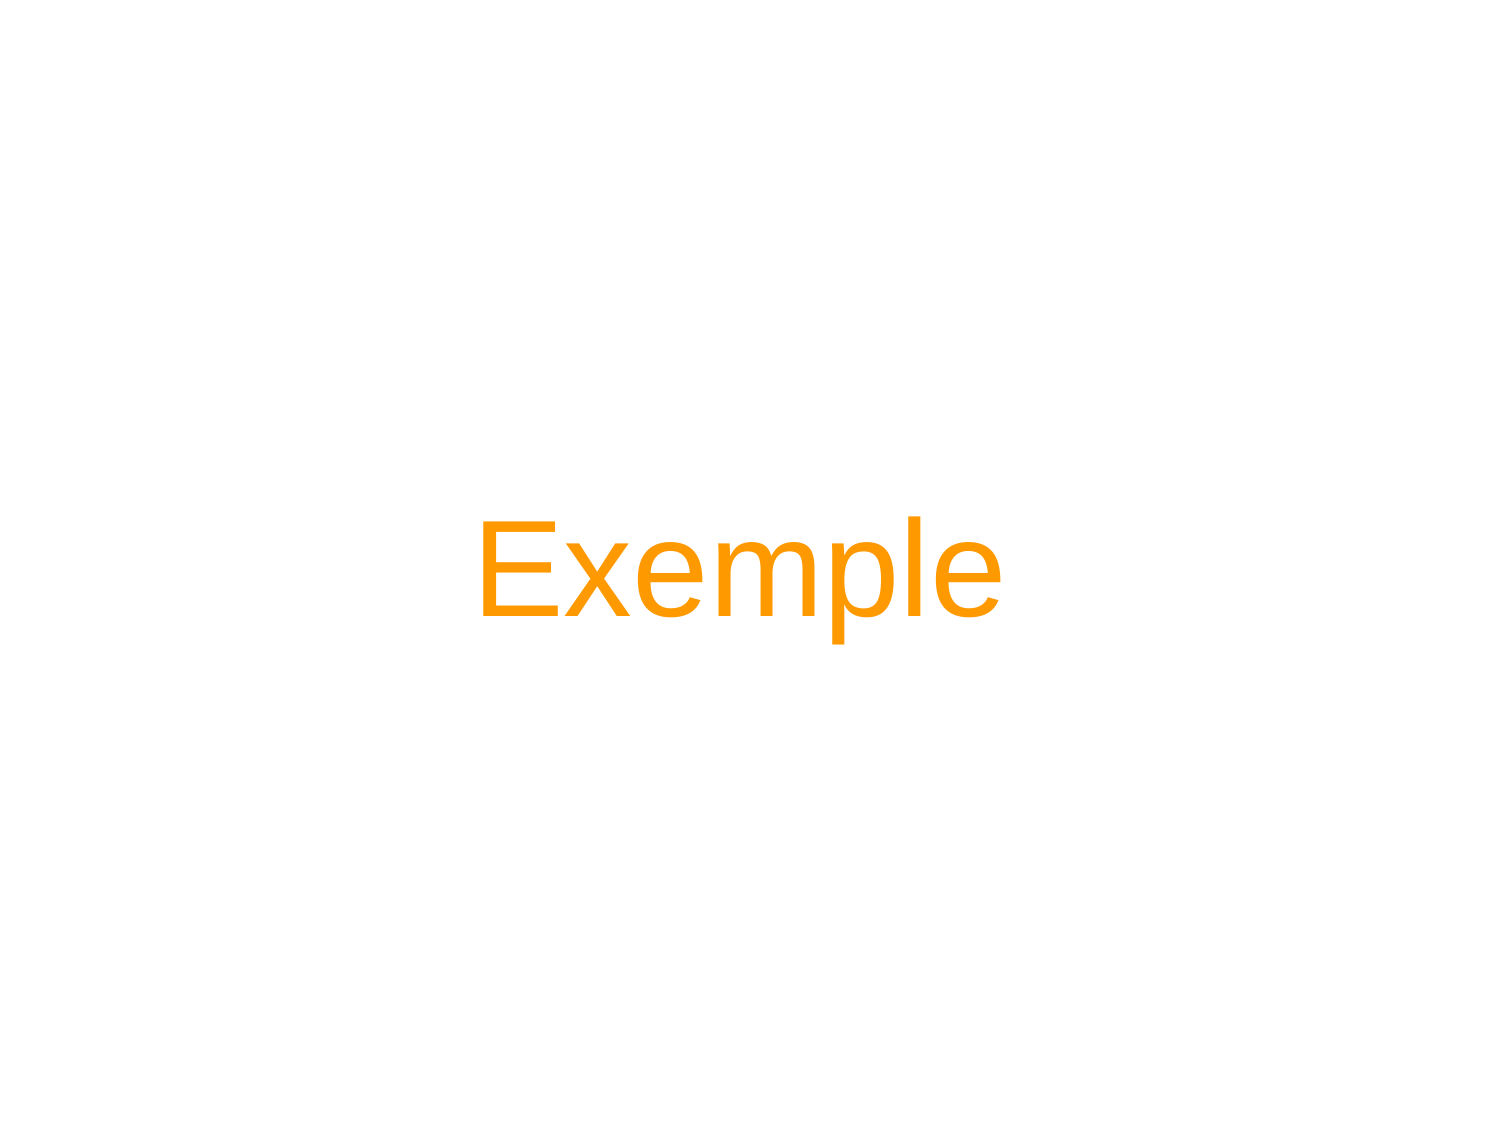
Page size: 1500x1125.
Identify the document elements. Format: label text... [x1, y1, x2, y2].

title Exemple [64, 468, 1415, 656]
